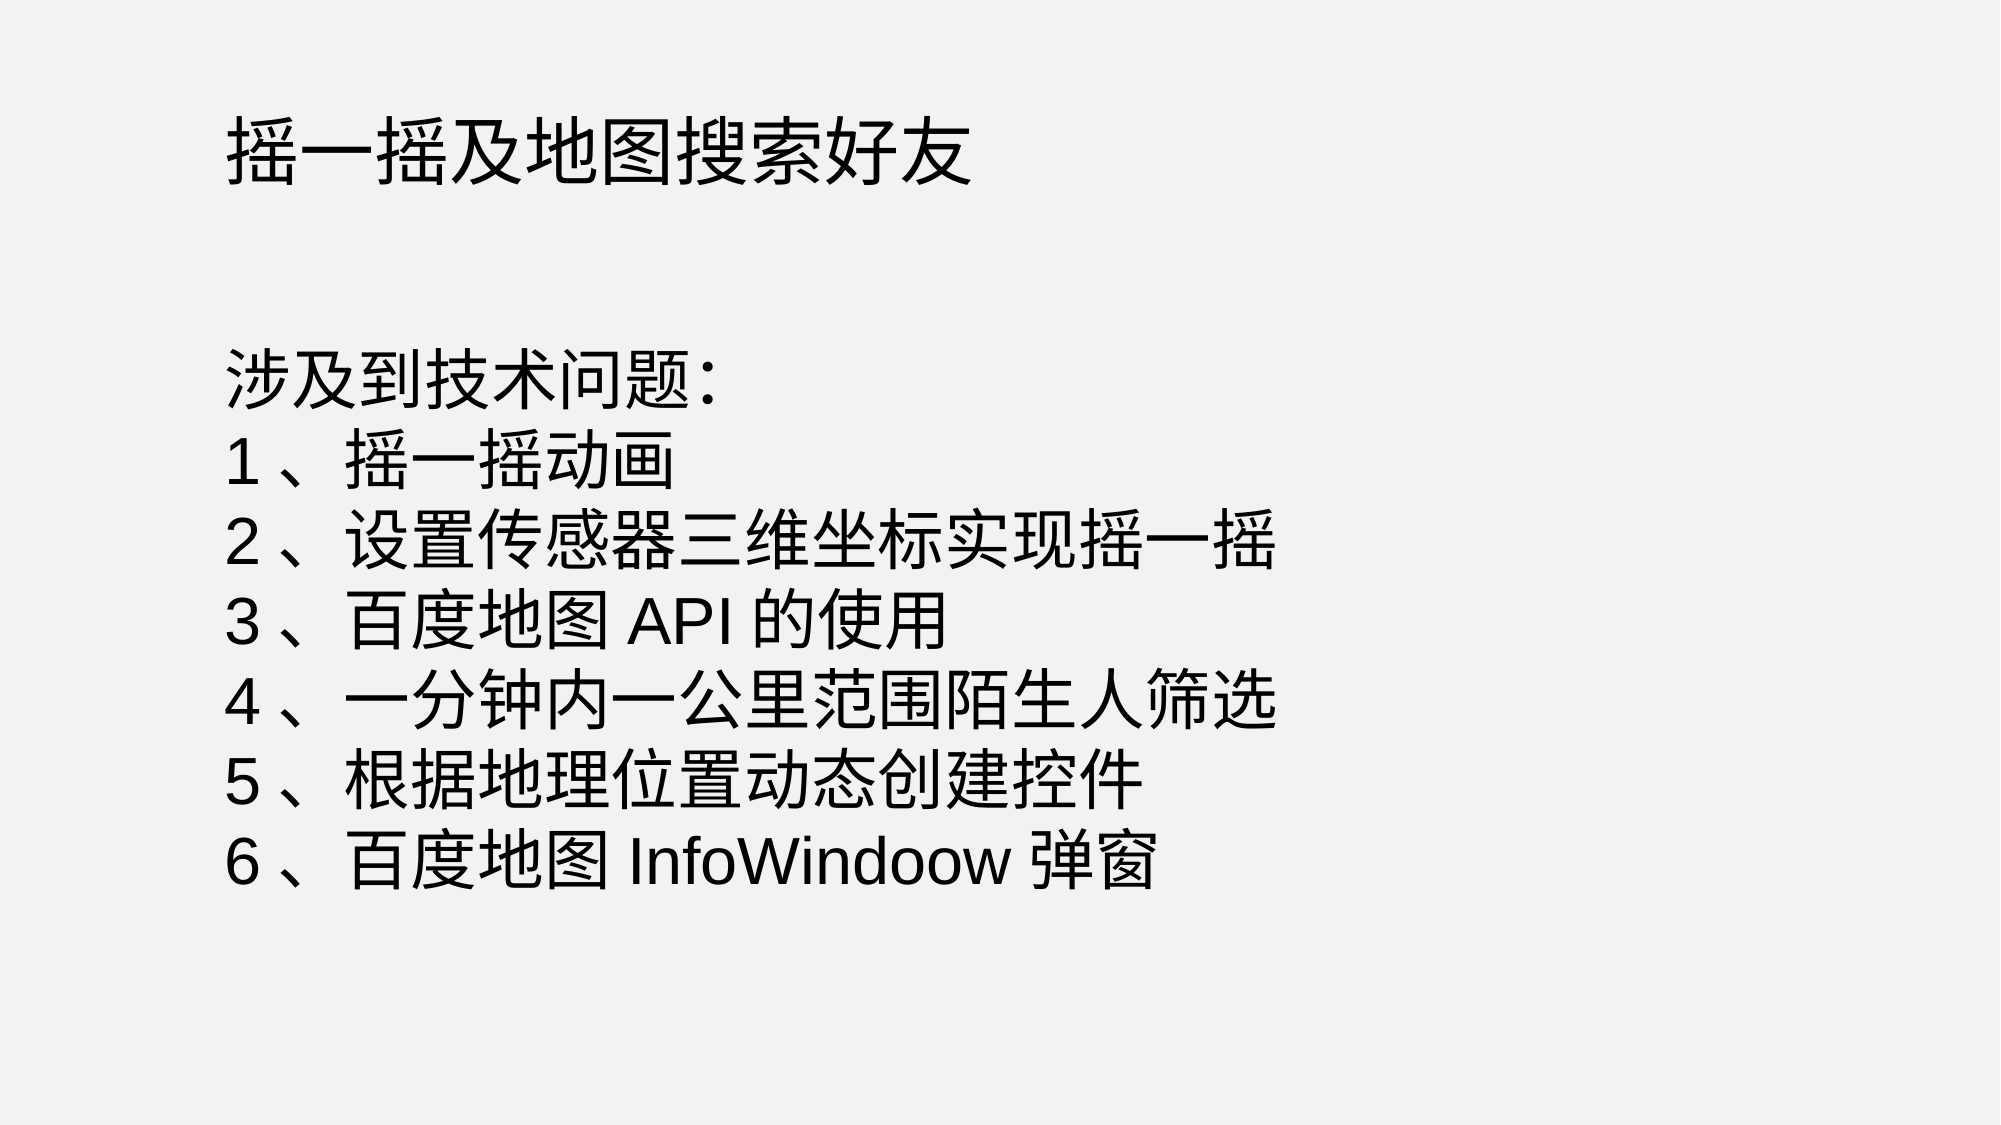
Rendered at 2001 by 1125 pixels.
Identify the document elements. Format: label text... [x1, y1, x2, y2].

text_box 摇一摇及地图搜索好友 [209, 97, 1573, 202]
text_box 涉及到技术问题： 1、摇一摇动画 2、设置传感器三维坐标实现摇一摇 3、百度地图API的使用 4、一分钟内一公里范围陌生人筛选 5、根据地理位置动态创建控件 6、百度地图InfoWindoow弹窗 [209, 330, 1831, 906]
